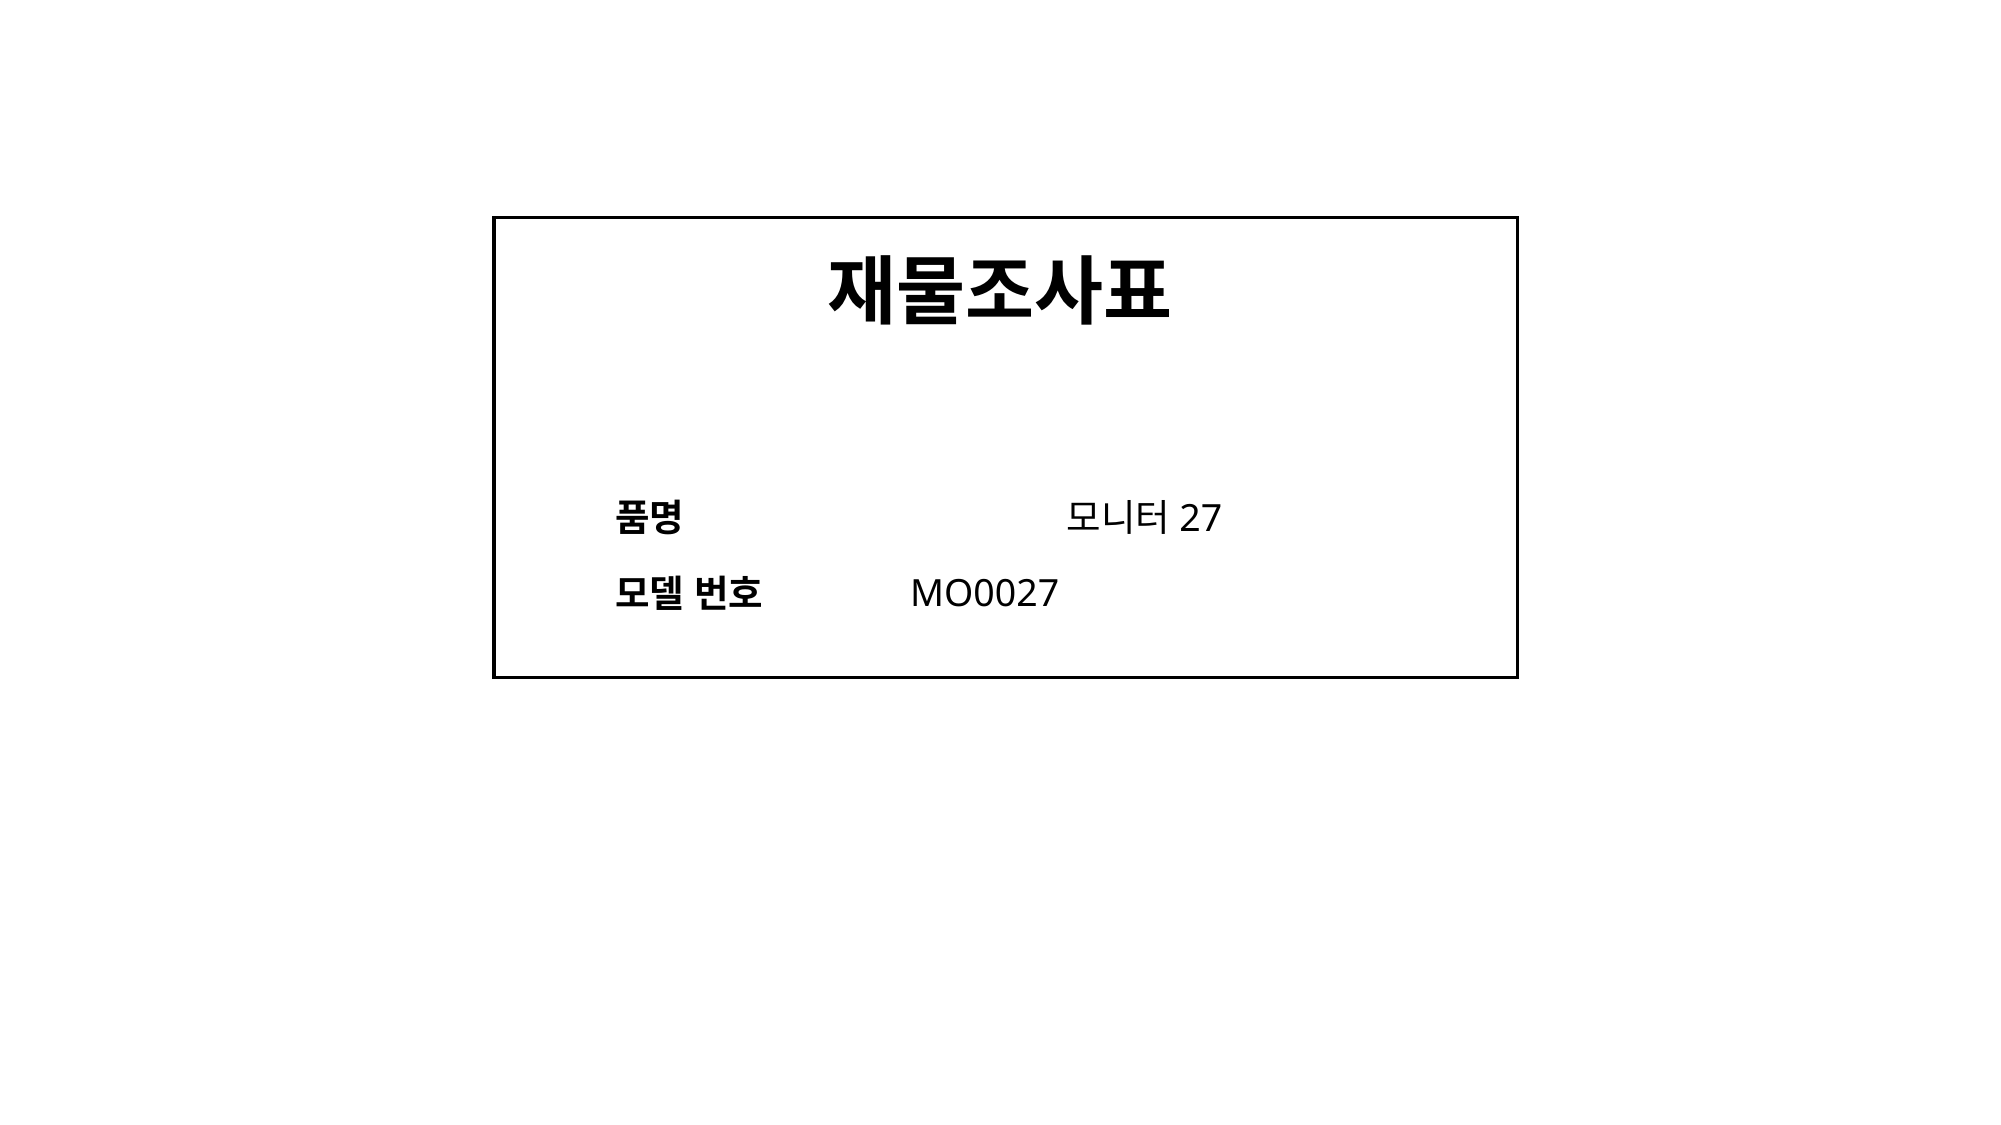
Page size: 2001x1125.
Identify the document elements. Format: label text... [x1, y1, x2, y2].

text_box [492, 216, 1519, 679]
text_box 품명 [600, 486, 820, 547]
text_box 모델 번호 [600, 562, 820, 623]
text_box 재물조사표 [812, 235, 1188, 341]
text_box MO0027 [895, 561, 1394, 622]
text_box 모니터27 [1052, 486, 1238, 547]
